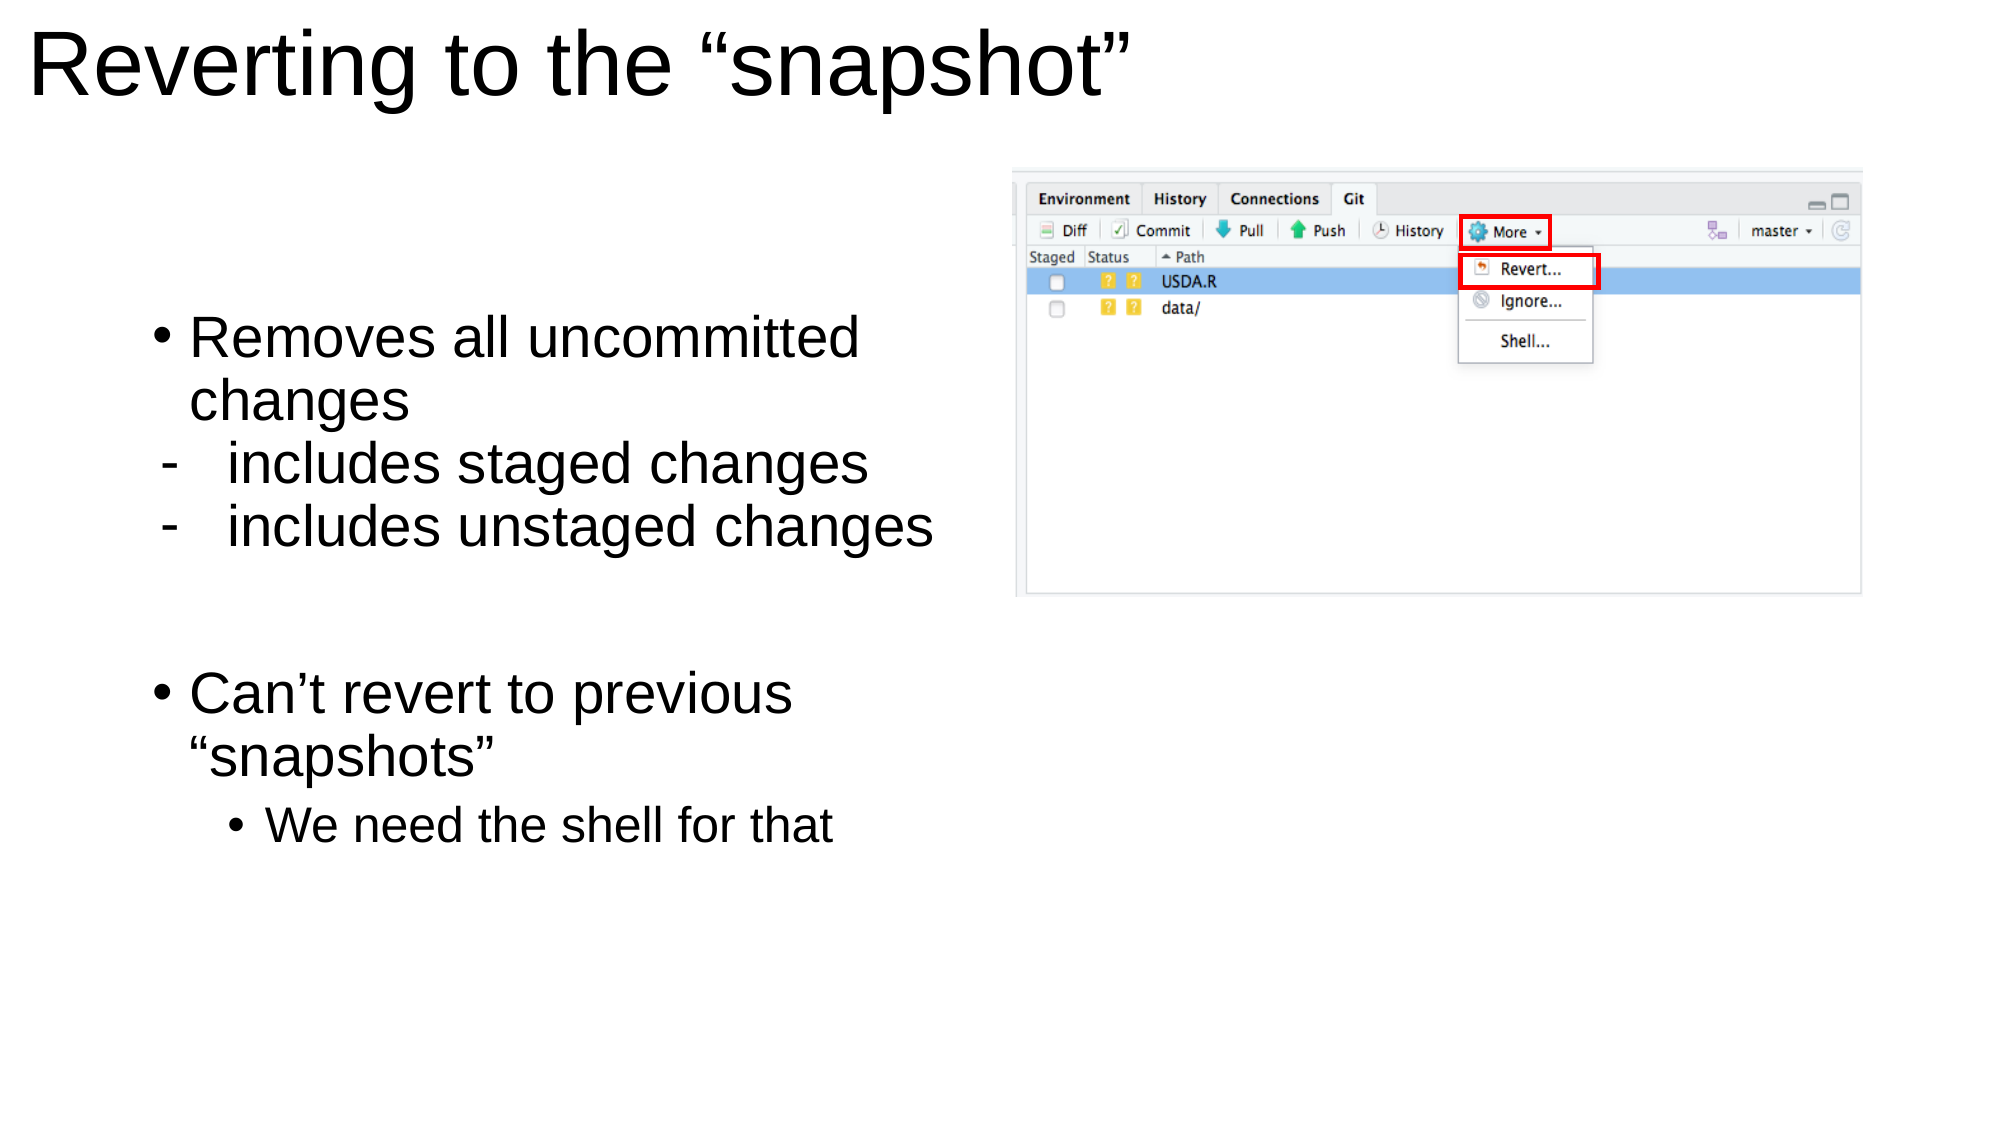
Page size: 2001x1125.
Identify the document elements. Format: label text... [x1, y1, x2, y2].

title Reverting to the “snapshot” [12, 0, 1738, 131]
list Removes all uncommitted changes includes staged changes includes unstaged changes Can’t revert to previous “snapshots” We need the shell for that [137, 299, 988, 1014]
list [1012, 167, 1863, 597]
